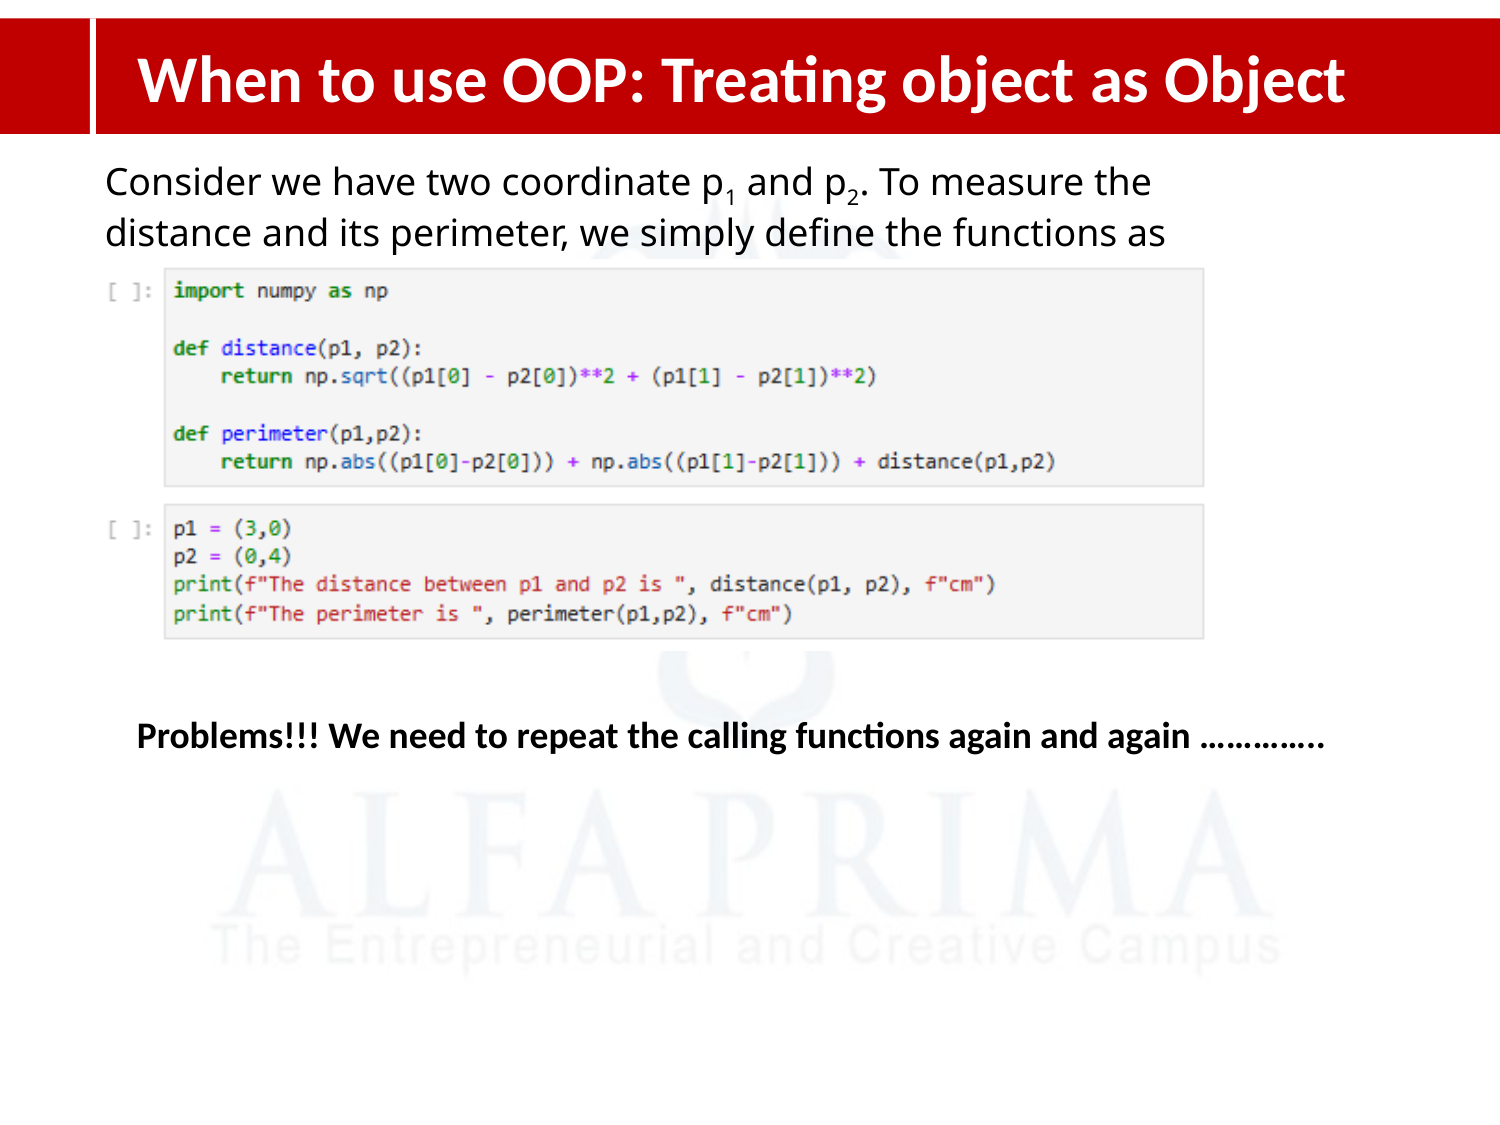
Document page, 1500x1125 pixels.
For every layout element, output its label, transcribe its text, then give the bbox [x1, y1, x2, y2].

text_box Consider we have two coordinate p1 and p2. To measure the distance and its perimeter, we simply define the functions as follows: [89, 150, 1311, 307]
text_box [97, 17, 1500, 135]
picture [0, 0, 1500, 17]
picture [0, 135, 1500, 1125]
text_box Problems!!! We need to repeat the calling functions again and again ………….. [122, 703, 1343, 764]
text_box [0, 17, 89, 135]
text_box [89, 17, 97, 150]
text_box When to use OOP: Treating object as Object [123, 28, 1364, 123]
